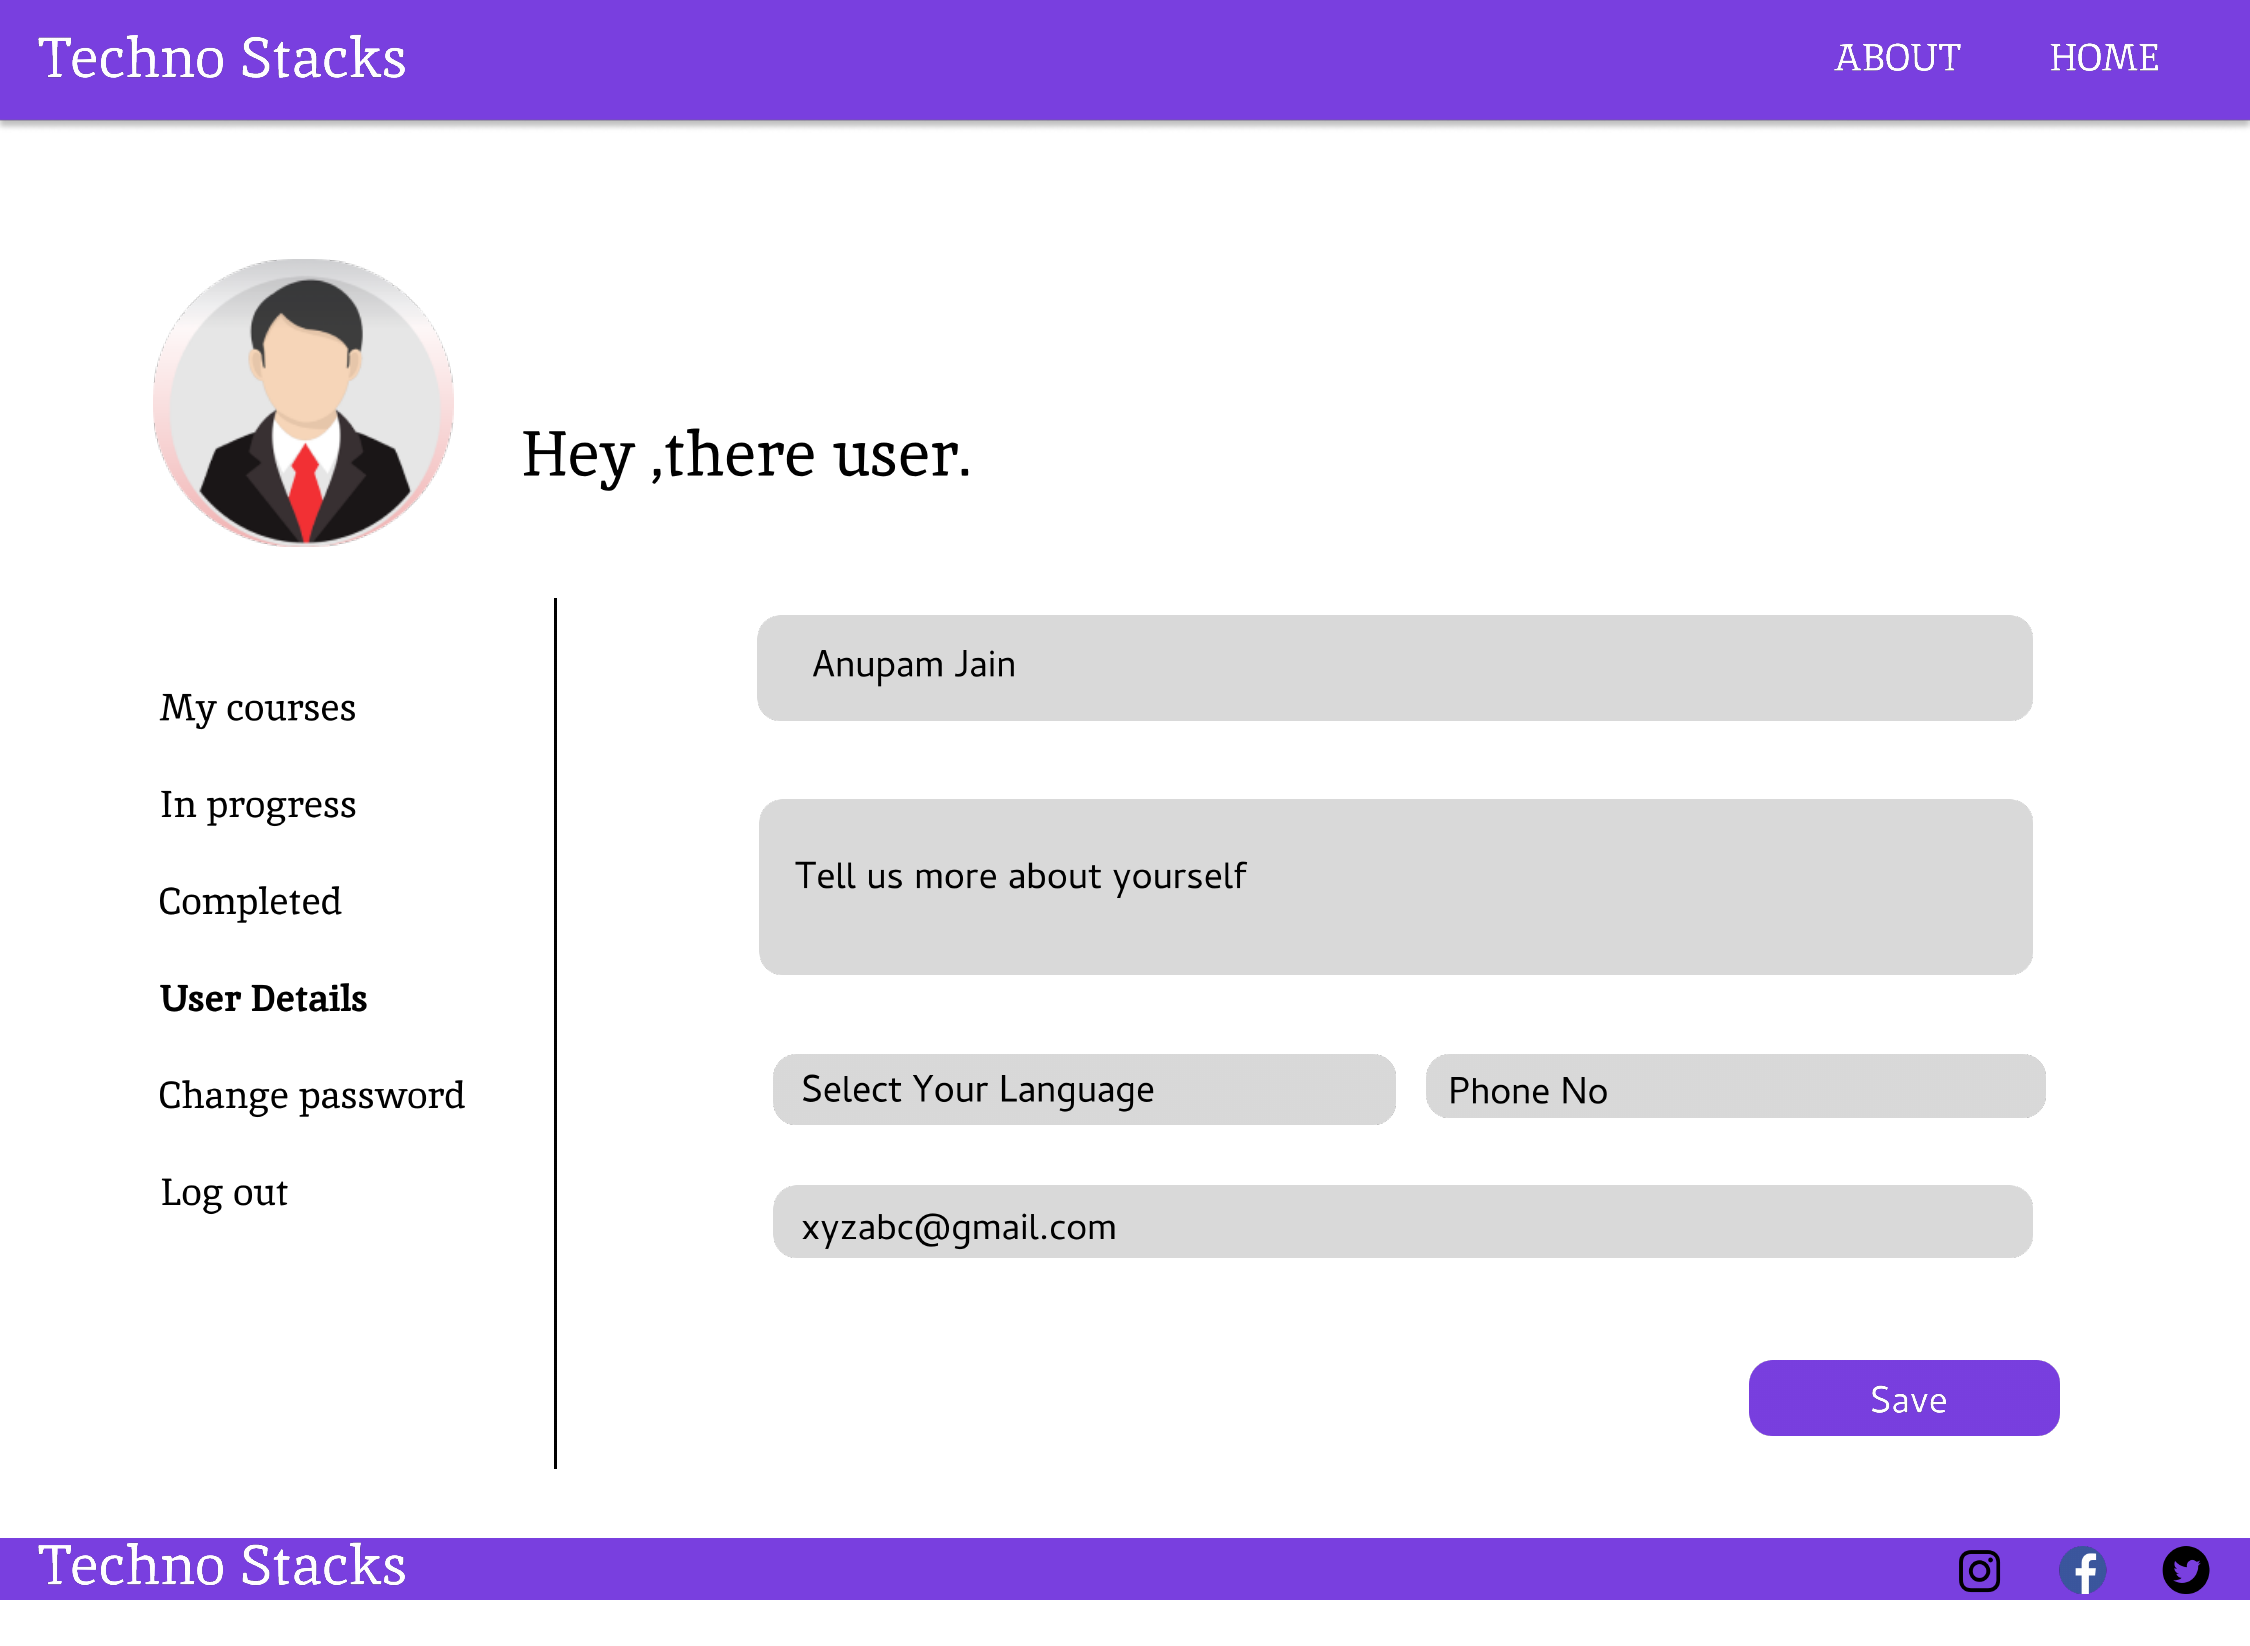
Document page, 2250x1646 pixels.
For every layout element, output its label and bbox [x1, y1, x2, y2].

picture [153, 259, 454, 547]
picture [757, 615, 2033, 721]
picture [773, 1185, 2033, 1258]
picture [1426, 1054, 2046, 1119]
picture [159, 634, 524, 1469]
picture [759, 788, 2033, 975]
picture [0, 0, 2250, 133]
picture [1749, 1360, 2060, 1436]
picture [773, 1054, 1396, 1125]
picture [0, 1528, 2250, 1600]
picture [521, 412, 1524, 499]
